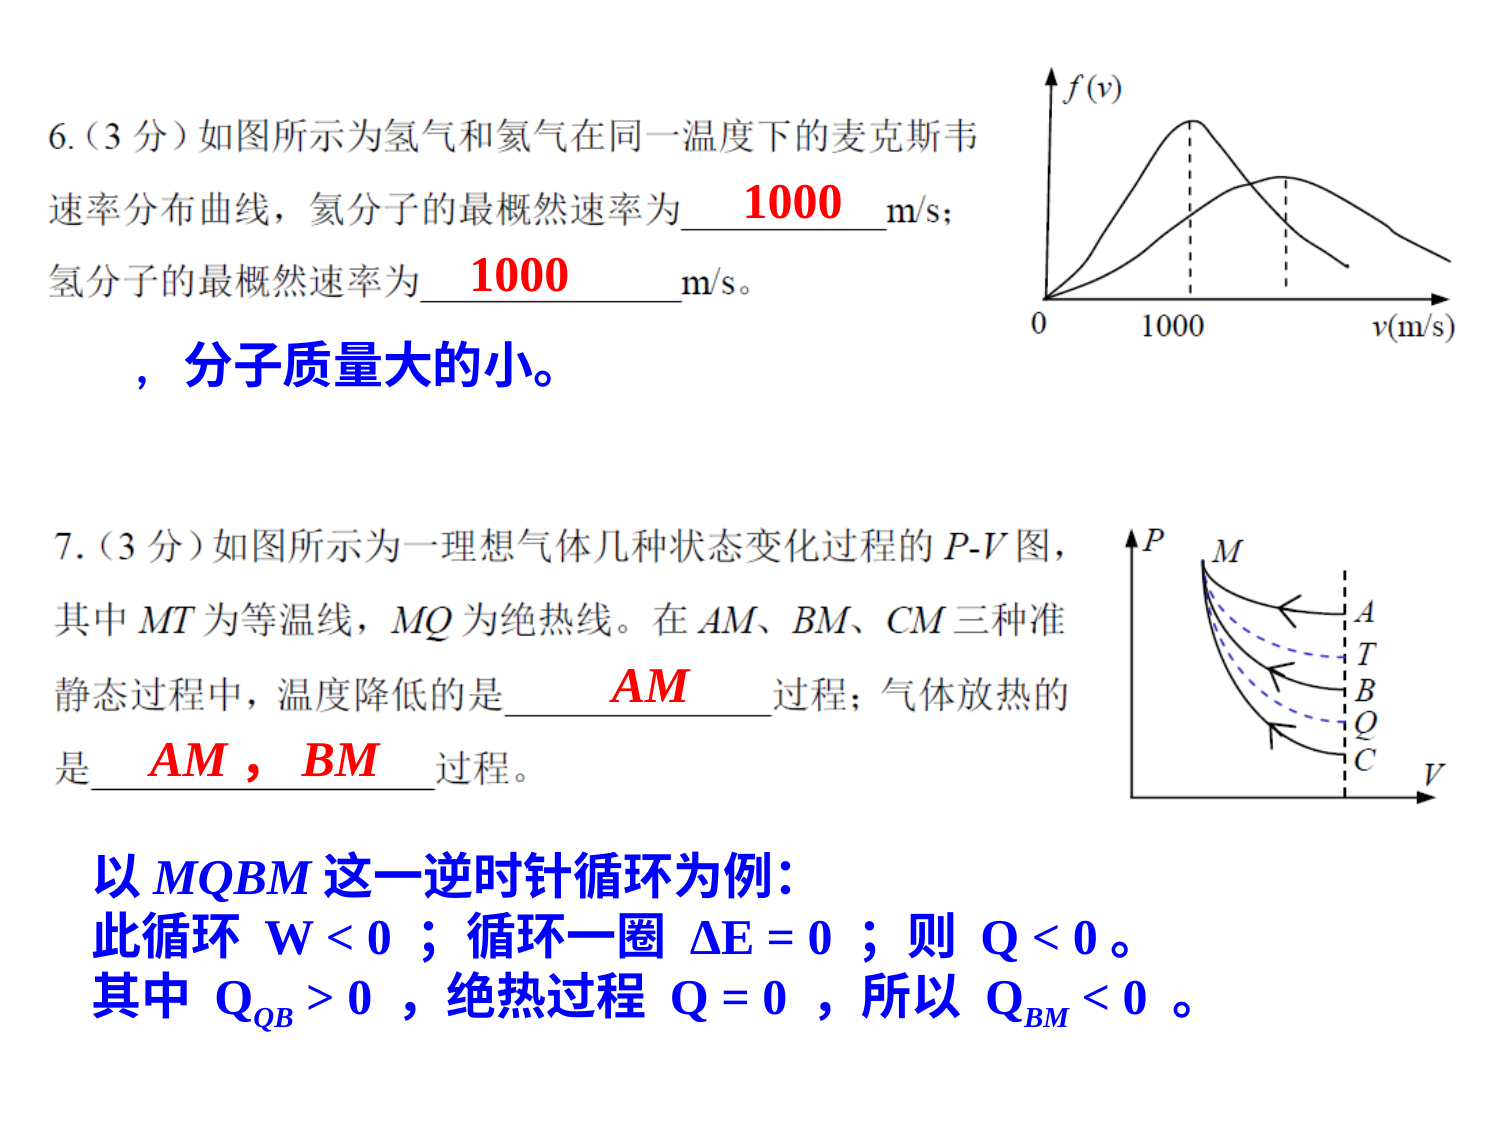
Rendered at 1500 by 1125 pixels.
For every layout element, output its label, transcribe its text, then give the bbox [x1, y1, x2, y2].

text_box 以MQBM这一逆时针循环为例： 此循环 W < 0 ；循环一圈 ΔE = 0 ；则 Q < 0。 其中 QQB > 0 ，绝热过程 Q = 0 ，所以 QBM < 0 。 [76, 837, 1353, 1041]
picture [40, 514, 1459, 812]
picture [40, 54, 1459, 345]
